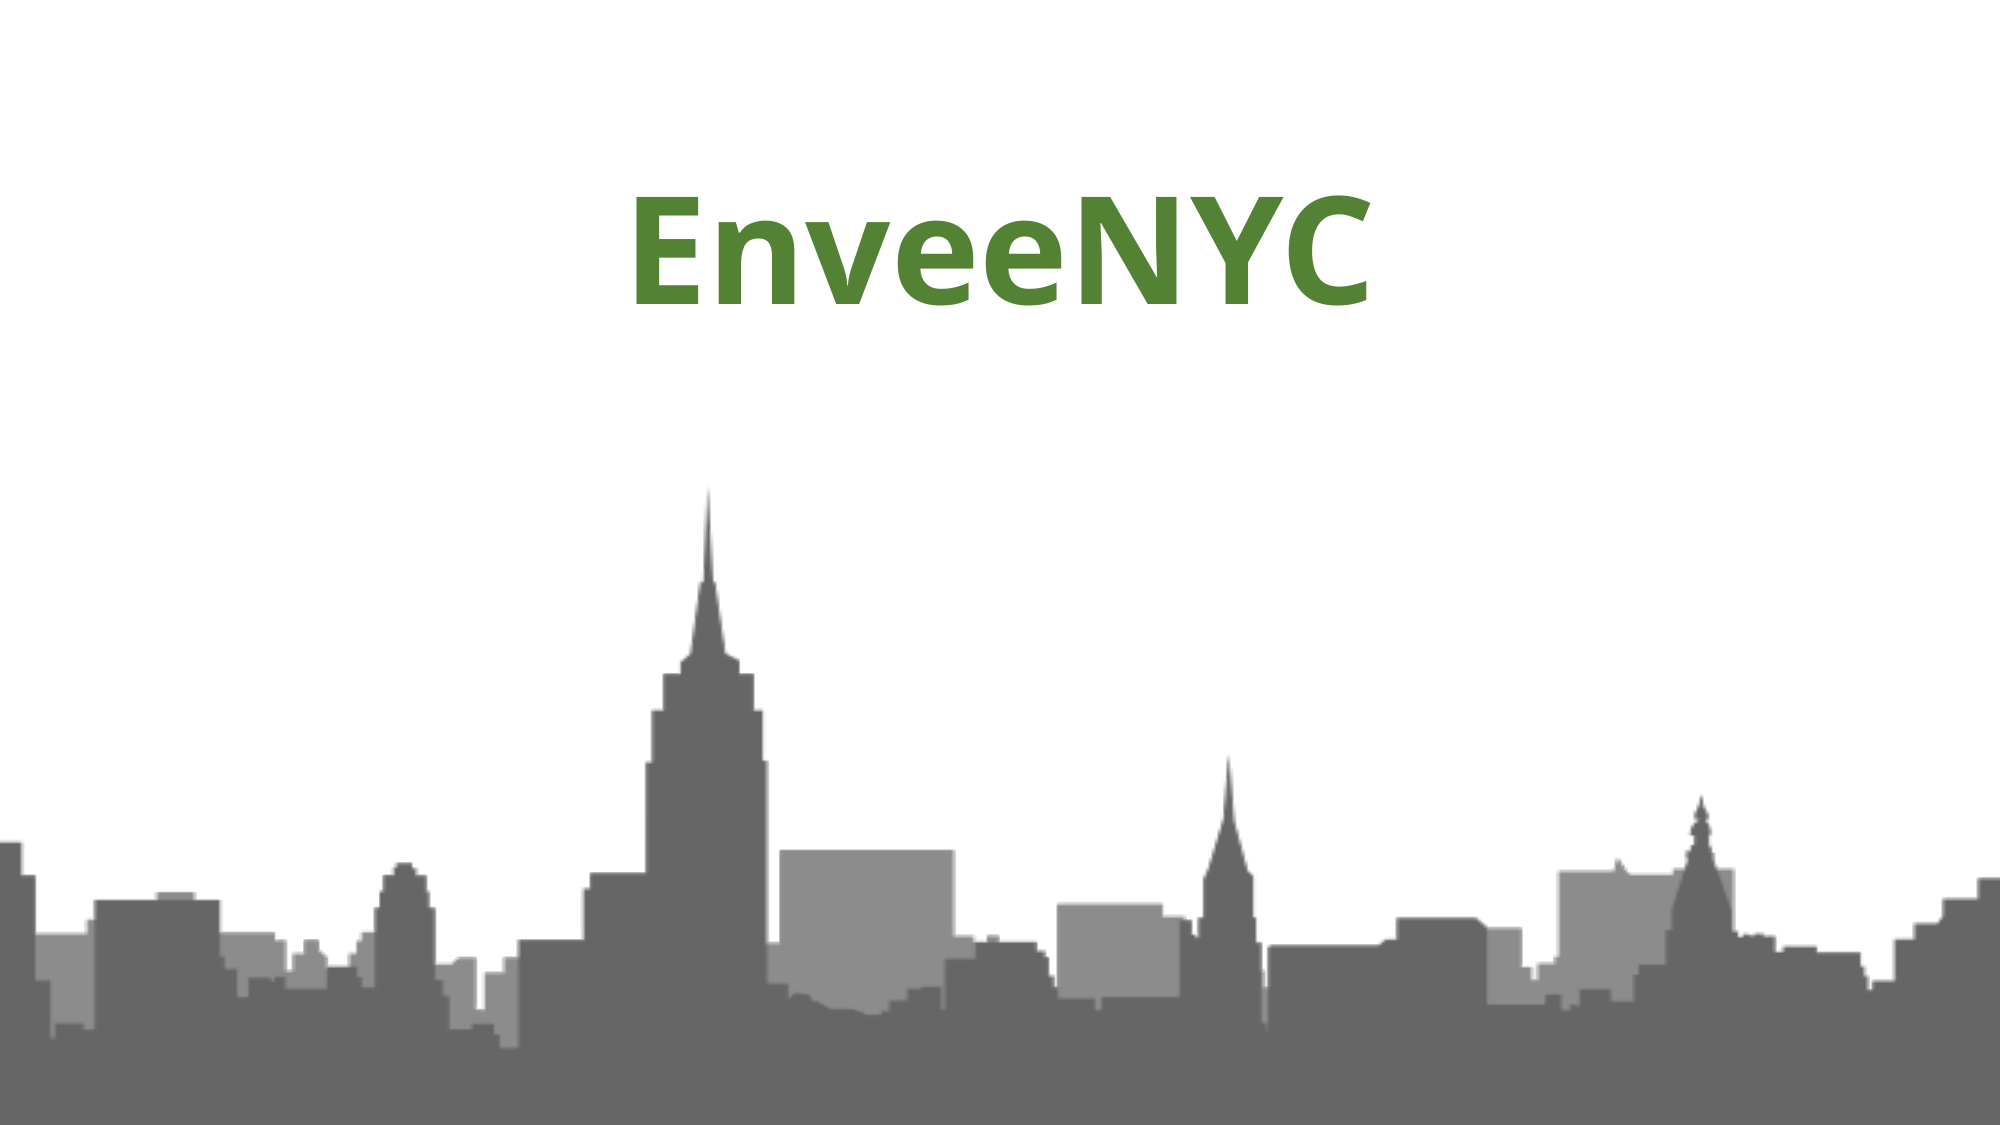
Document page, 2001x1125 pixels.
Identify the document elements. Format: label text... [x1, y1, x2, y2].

picture [0, 483, 2000, 1125]
text_box EnveeNYC [573, 146, 1426, 342]
